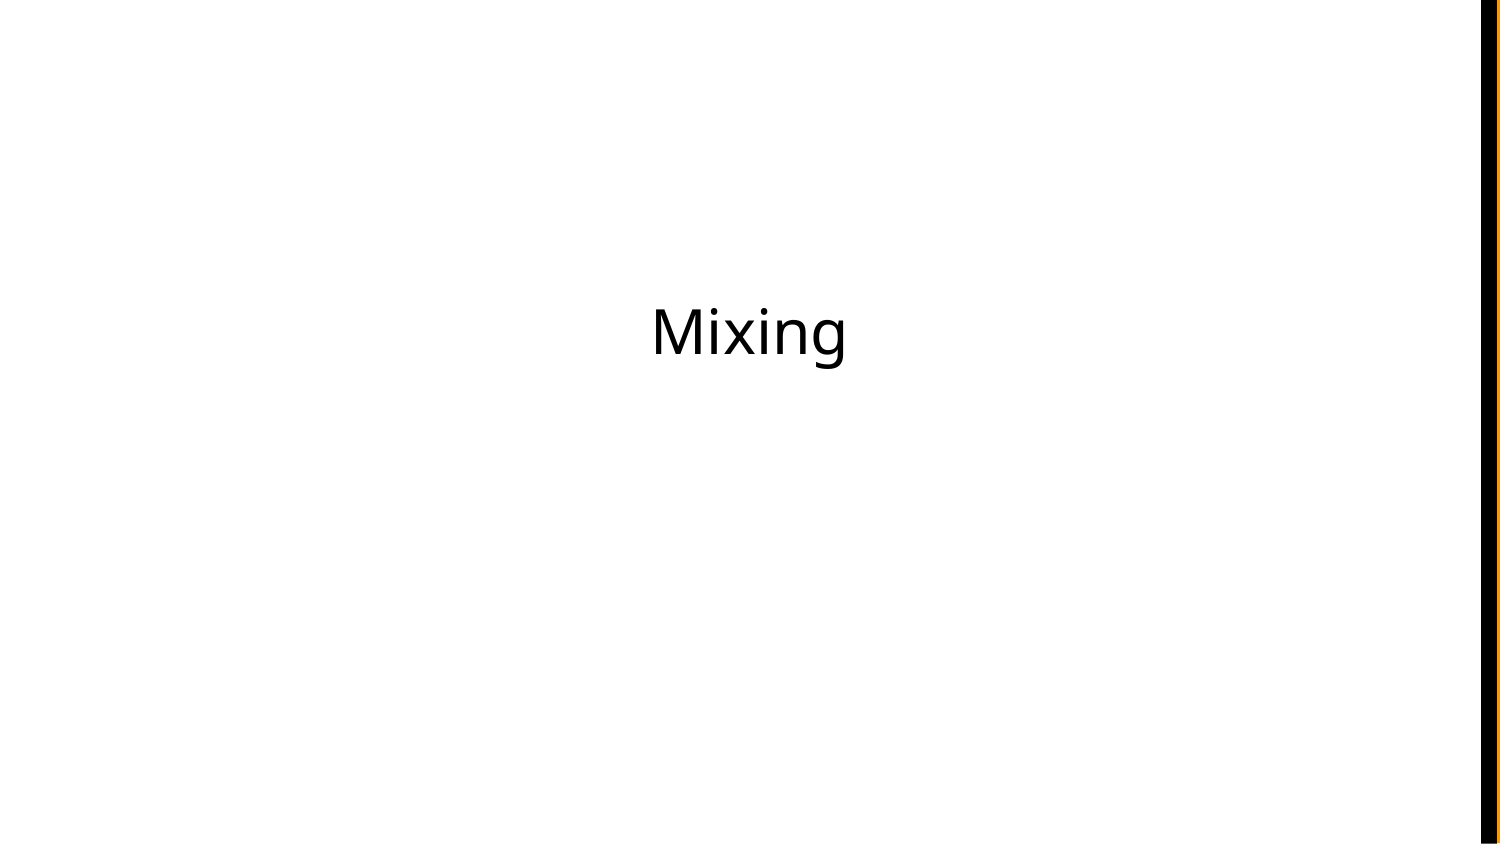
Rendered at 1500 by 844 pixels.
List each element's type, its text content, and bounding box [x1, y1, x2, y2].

subtitle Mixing [112, 277, 1388, 407]
